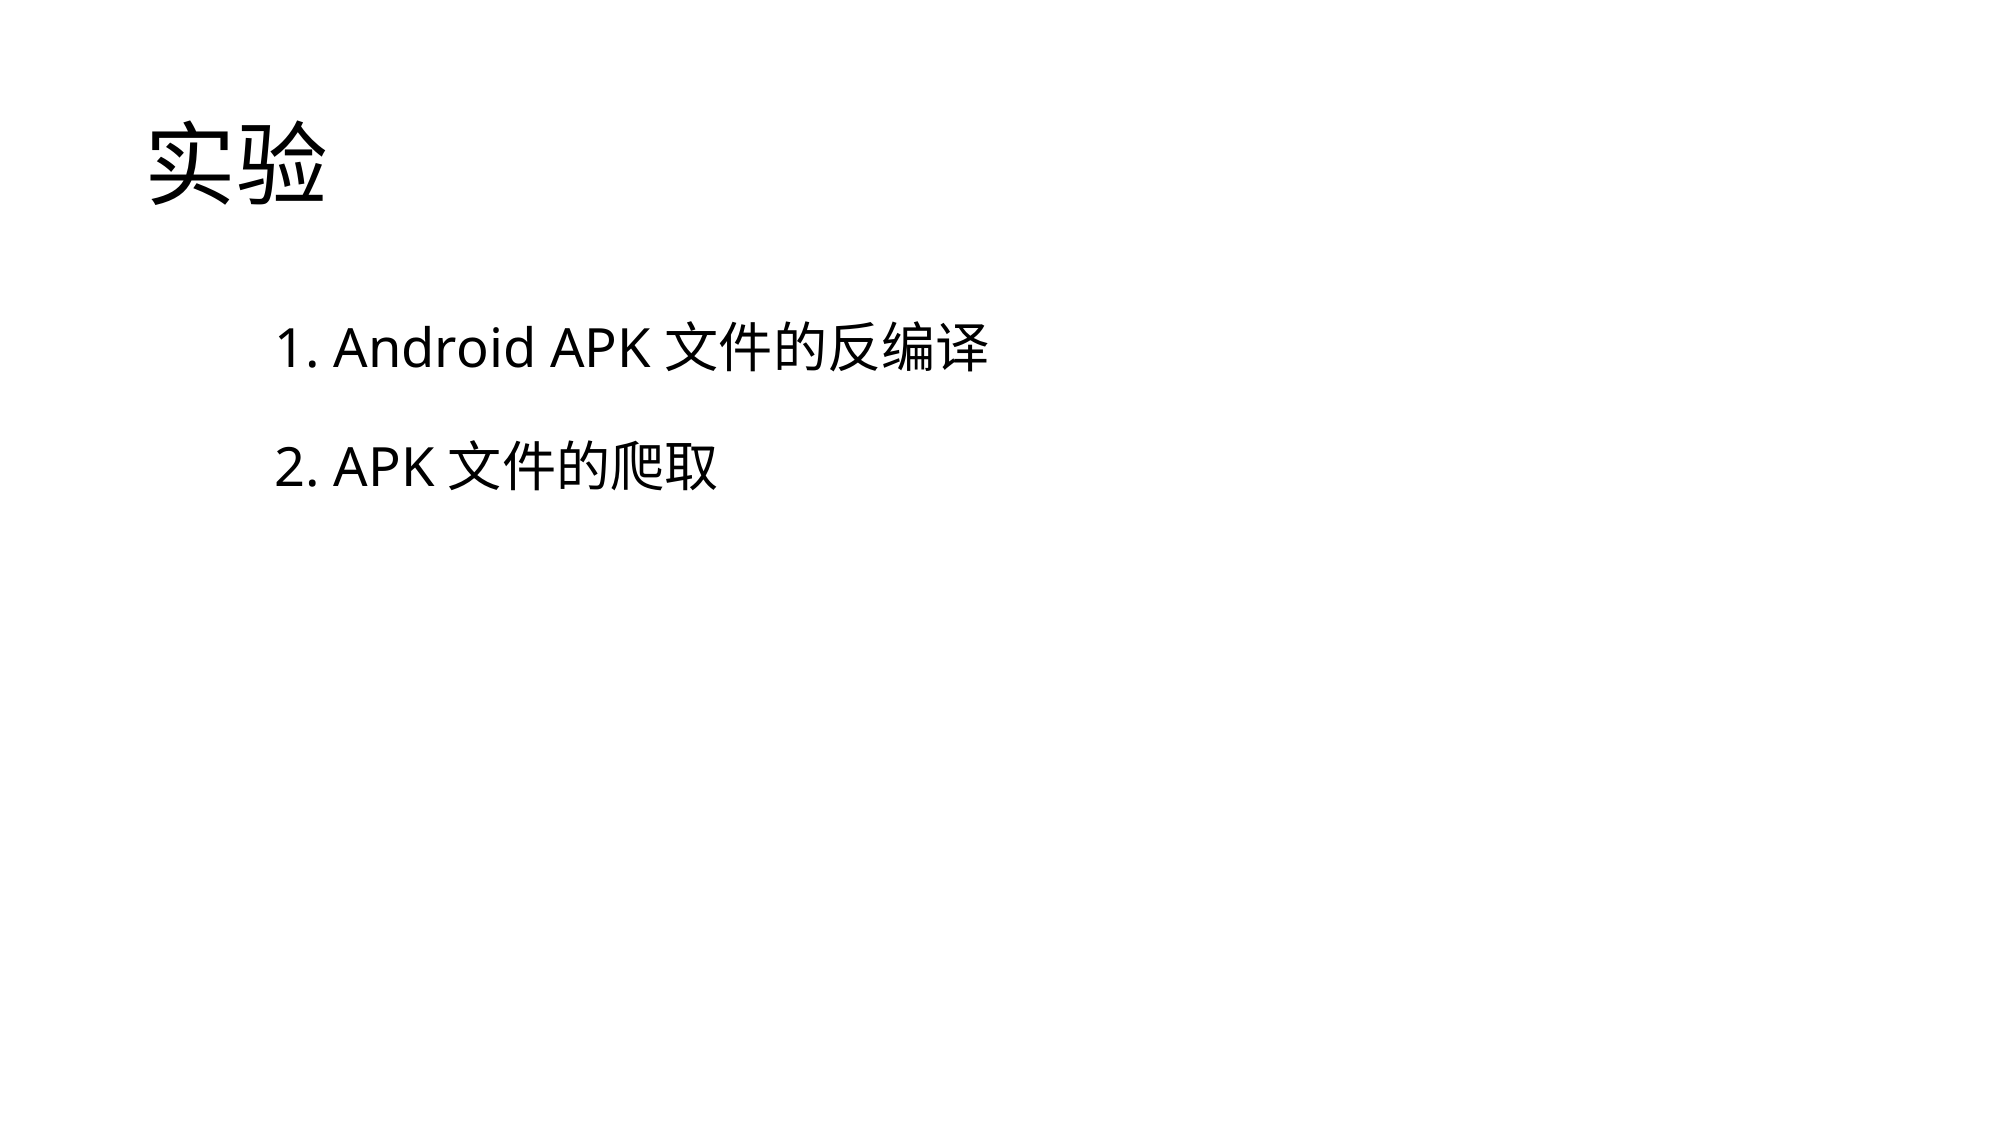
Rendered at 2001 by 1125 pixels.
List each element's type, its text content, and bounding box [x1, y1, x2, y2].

text_box 1. Android APK文件的反编译 2. APK文件的爬取 [266, 277, 1747, 505]
title 实验 [136, 59, 1863, 278]
